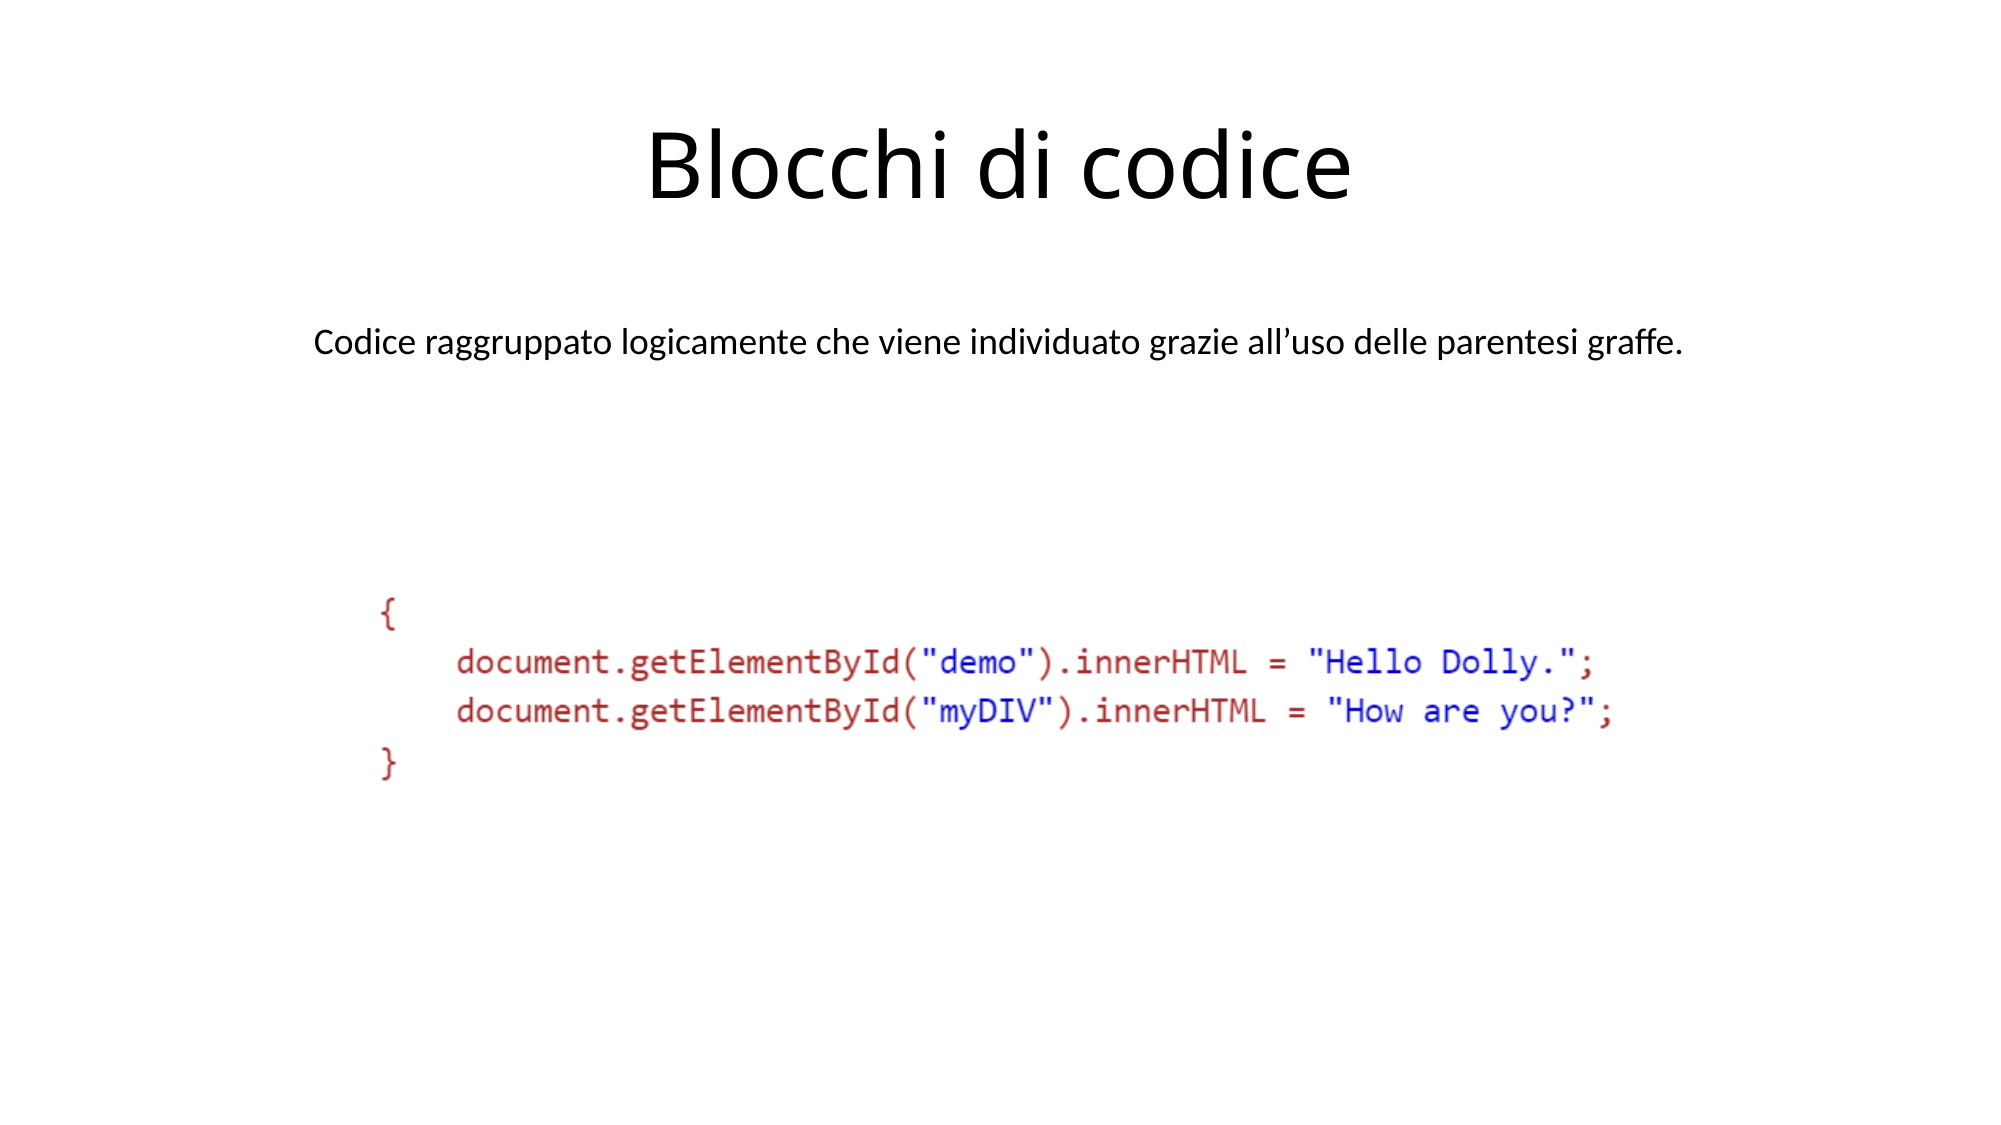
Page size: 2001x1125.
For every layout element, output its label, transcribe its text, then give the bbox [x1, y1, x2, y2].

text_box Codice raggruppato logicamente che viene individuato grazie all’uso delle parentesi graffe. [299, 309, 1701, 370]
title Blocchi di codice [137, 59, 1863, 278]
picture [371, 579, 1629, 798]
